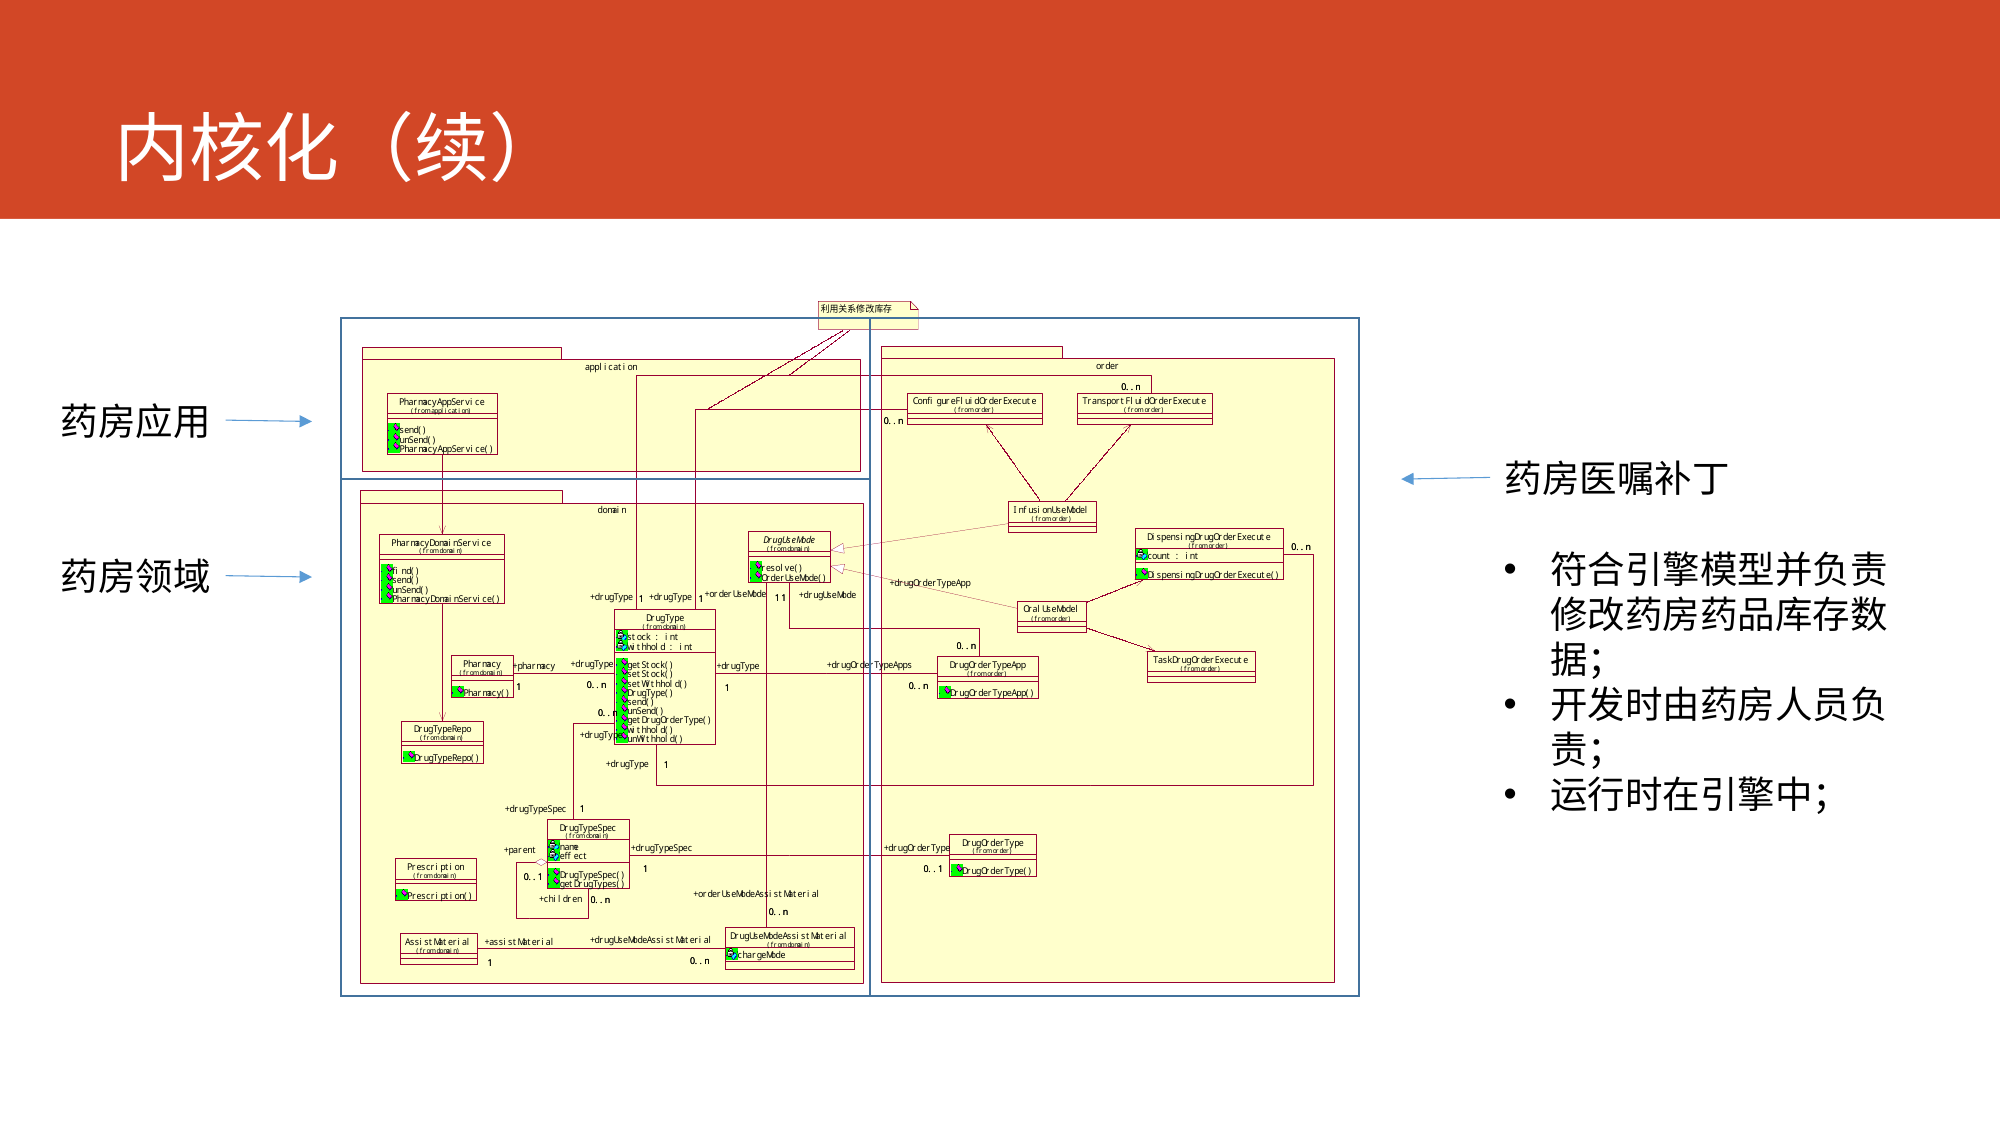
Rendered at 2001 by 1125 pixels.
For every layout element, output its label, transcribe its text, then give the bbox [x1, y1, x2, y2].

text_box 药房应用 [45, 390, 226, 450]
title 内核化（续） [99, 0, 1863, 199]
picture [311, 267, 1384, 1018]
text_box 药房医嘱补丁 [1490, 447, 1745, 508]
text_box 药房领域 [45, 545, 226, 606]
text_box 符合引擎模型并负责修改药房药品库存数据； 开发时由药房人员负责； 运行时在引擎中； [1488, 538, 1913, 824]
